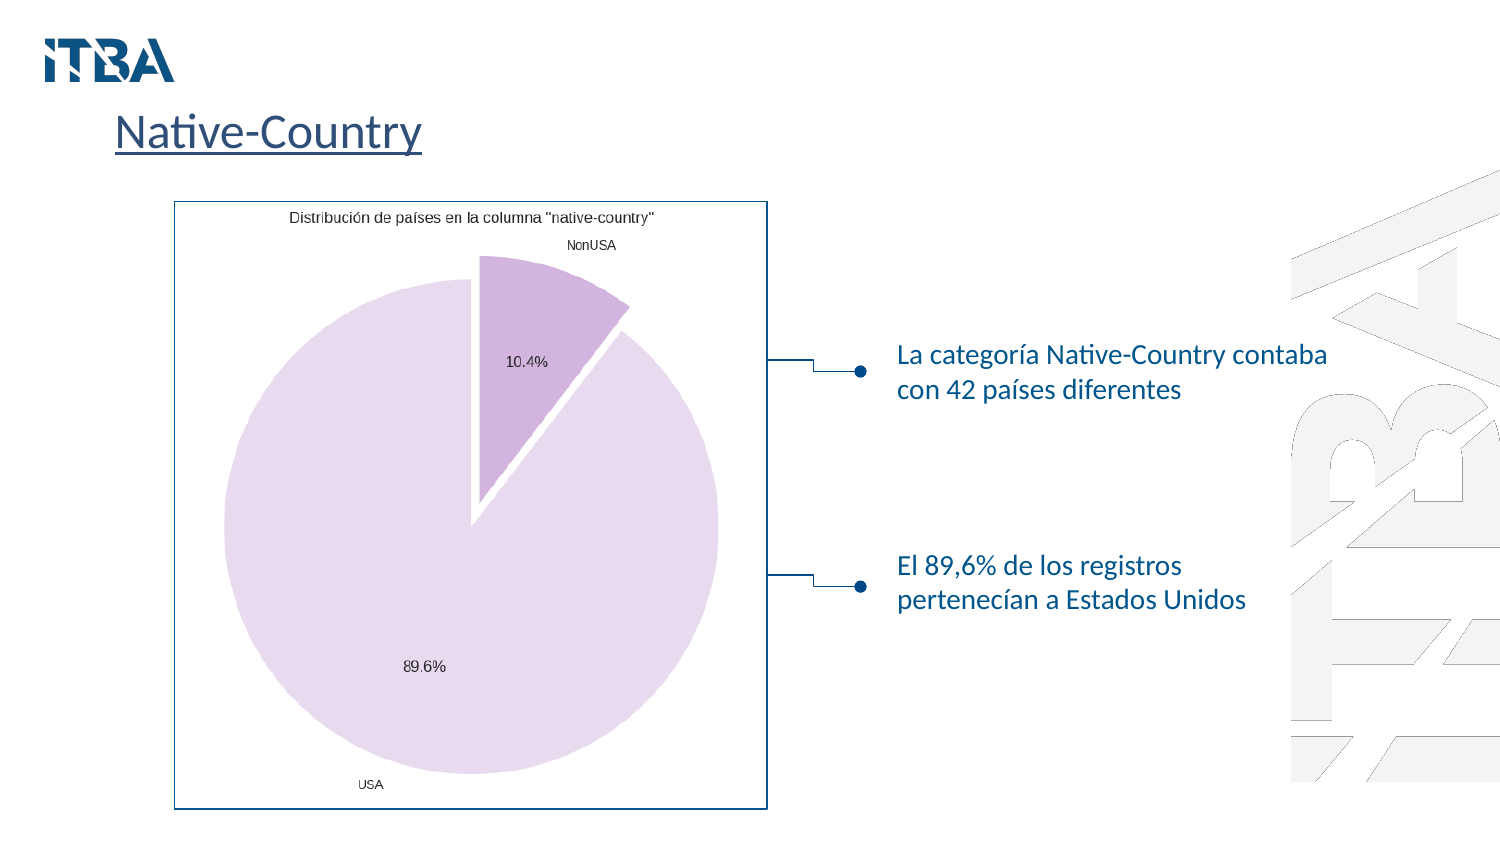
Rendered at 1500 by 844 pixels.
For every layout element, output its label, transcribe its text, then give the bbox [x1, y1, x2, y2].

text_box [766, 574, 861, 587]
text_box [766, 359, 861, 372]
text_box La categoría Native-Country contaba con 42 países diferentes [882, 320, 1354, 412]
title Native-Country [103, 100, 1007, 166]
picture [174, 201, 767, 809]
picture [1291, 169, 1500, 782]
text_box El 89,6% de los registros pertenecían a Estados Unidos [881, 530, 1321, 631]
picture [45, 38, 175, 82]
